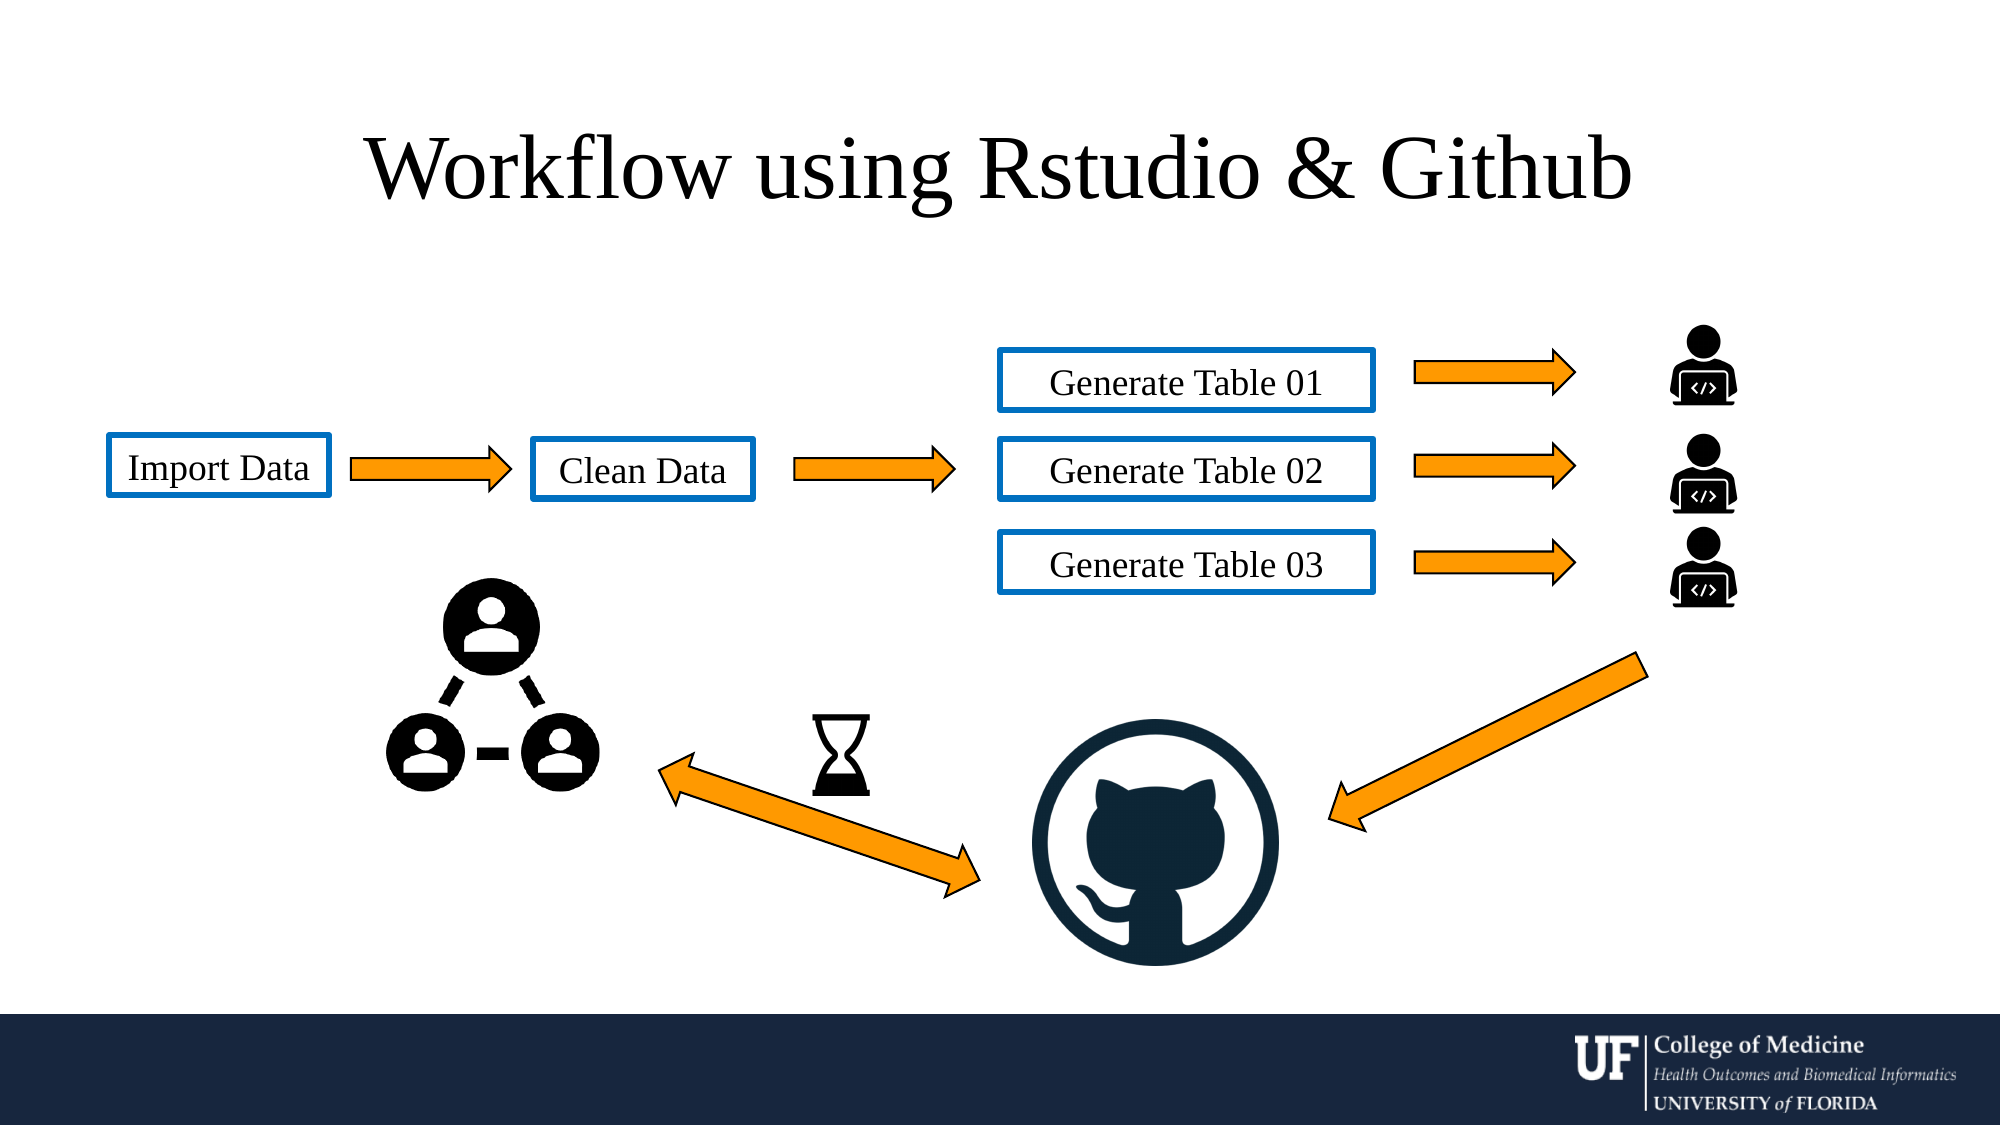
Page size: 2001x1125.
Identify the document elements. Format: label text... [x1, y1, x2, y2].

text_box Import Data [109, 435, 330, 496]
picture [1653, 419, 1754, 613]
text_box [349, 444, 513, 494]
text_box [1413, 441, 1577, 490]
text_box [1413, 538, 1577, 587]
text_box Generate Table 01 [999, 350, 1374, 410]
picture [1032, 719, 1279, 966]
title Workflow using Rstudio & Github [137, 59, 1863, 278]
text_box [793, 444, 957, 494]
text_box [0, 1014, 2000, 1125]
picture [1574, 1034, 1957, 1113]
picture [1653, 310, 1754, 411]
text_box [1327, 651, 1649, 833]
text_box Generate Table 03 [999, 532, 1374, 592]
text_box Clean Data [532, 438, 753, 499]
text_box [1413, 347, 1577, 397]
picture [792, 706, 890, 804]
text_box Generate Table 02 [999, 438, 1374, 499]
picture [342, 534, 643, 835]
text_box [657, 751, 981, 900]
